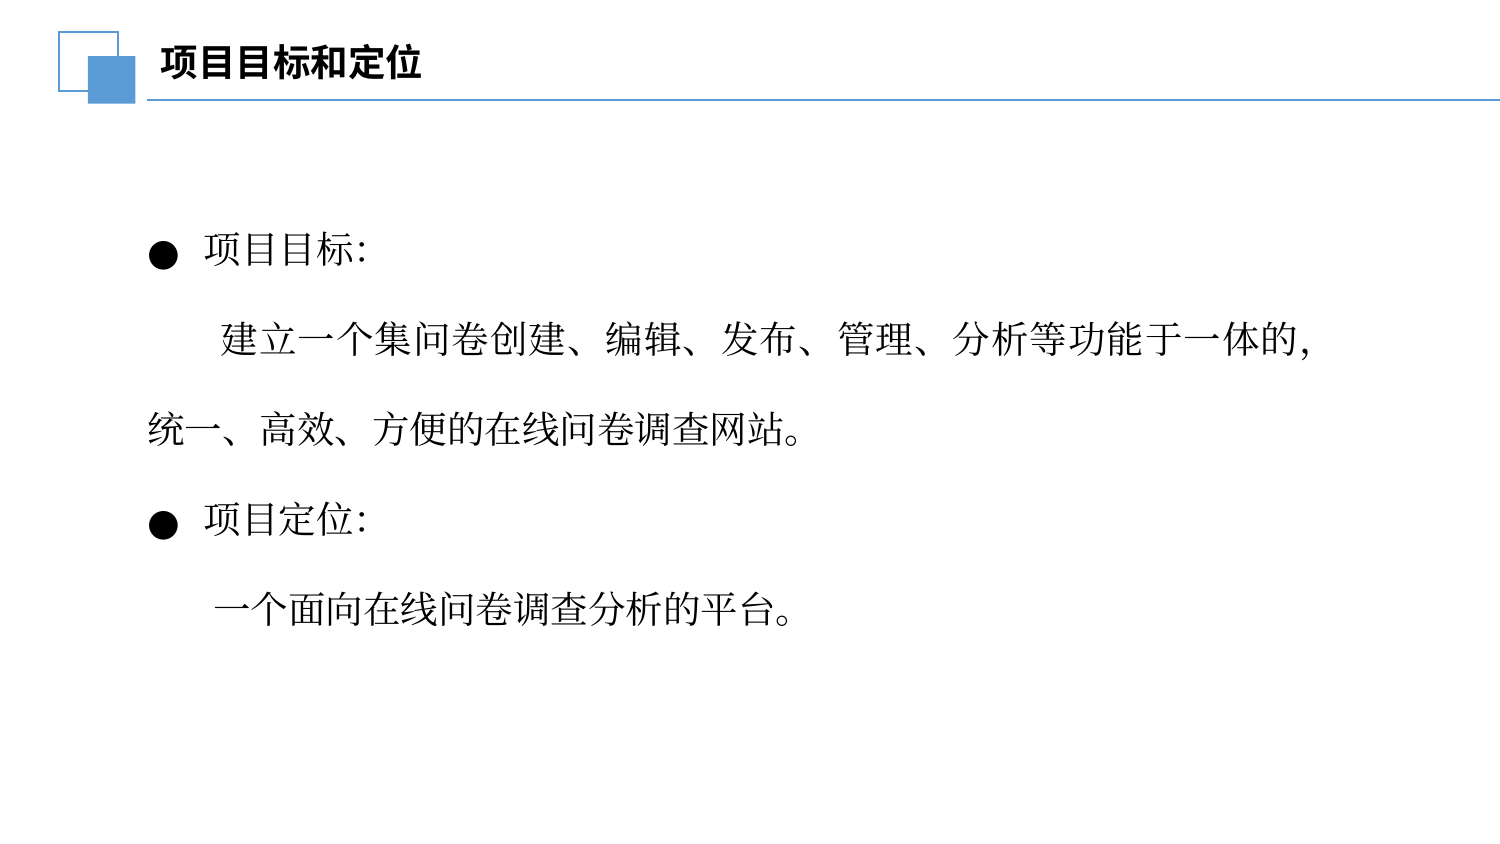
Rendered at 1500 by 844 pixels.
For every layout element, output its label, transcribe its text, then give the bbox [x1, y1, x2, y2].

text_box 项目目标： 建立一个集问卷创建、编辑、发布、管理、分析等功能于一体的，统一、高效、方便的在线问卷调查网站。 项目定位： 一个面向在线问卷调查分析的平台。 [132, 173, 1353, 714]
title 项目目标和定位 [145, 32, 680, 97]
